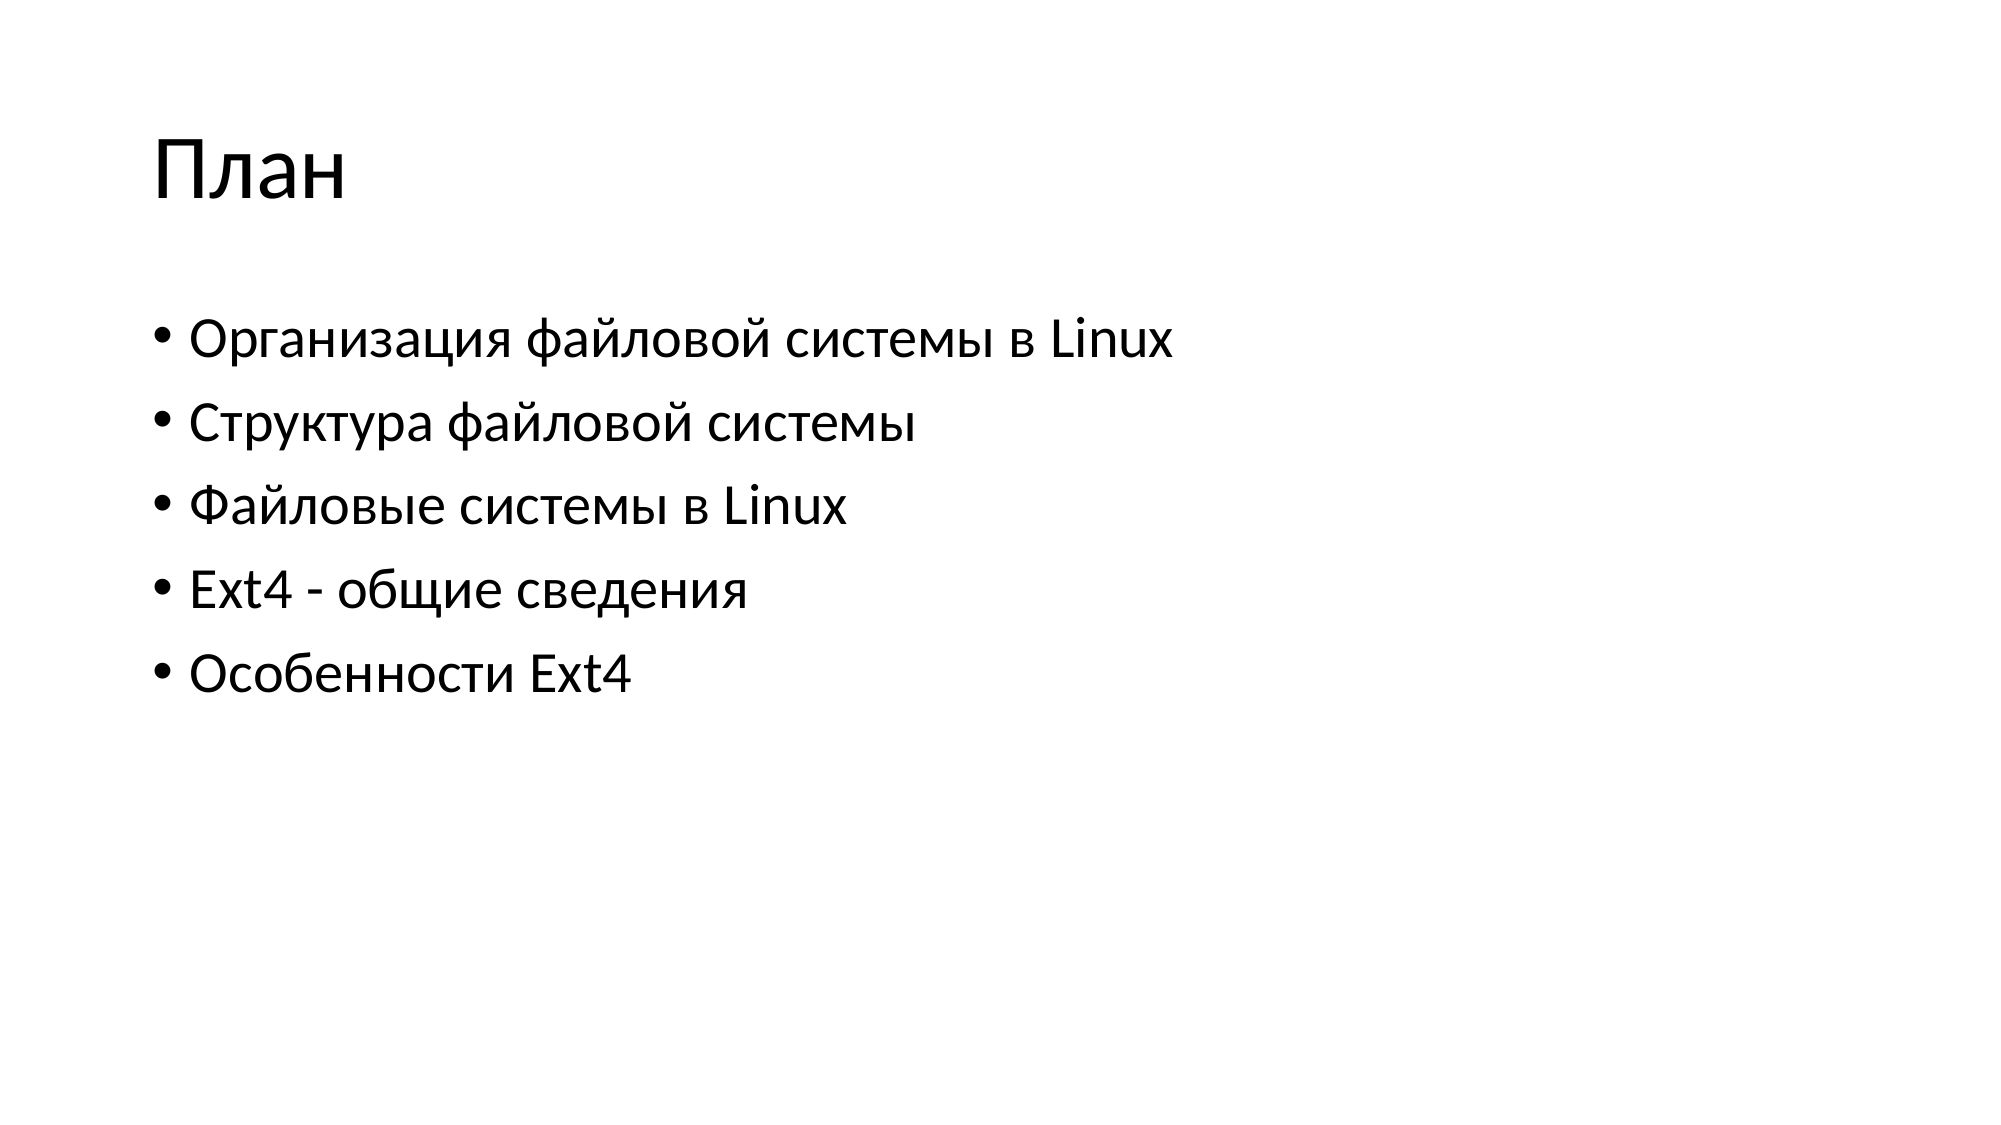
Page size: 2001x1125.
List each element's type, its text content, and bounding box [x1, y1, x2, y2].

title План [137, 59, 1863, 278]
list Организация файловой системы в Linux Структура файловой системы Файловые системы в Linux Ext4 - общие сведения Особенности Ext4 [137, 299, 1863, 1014]
